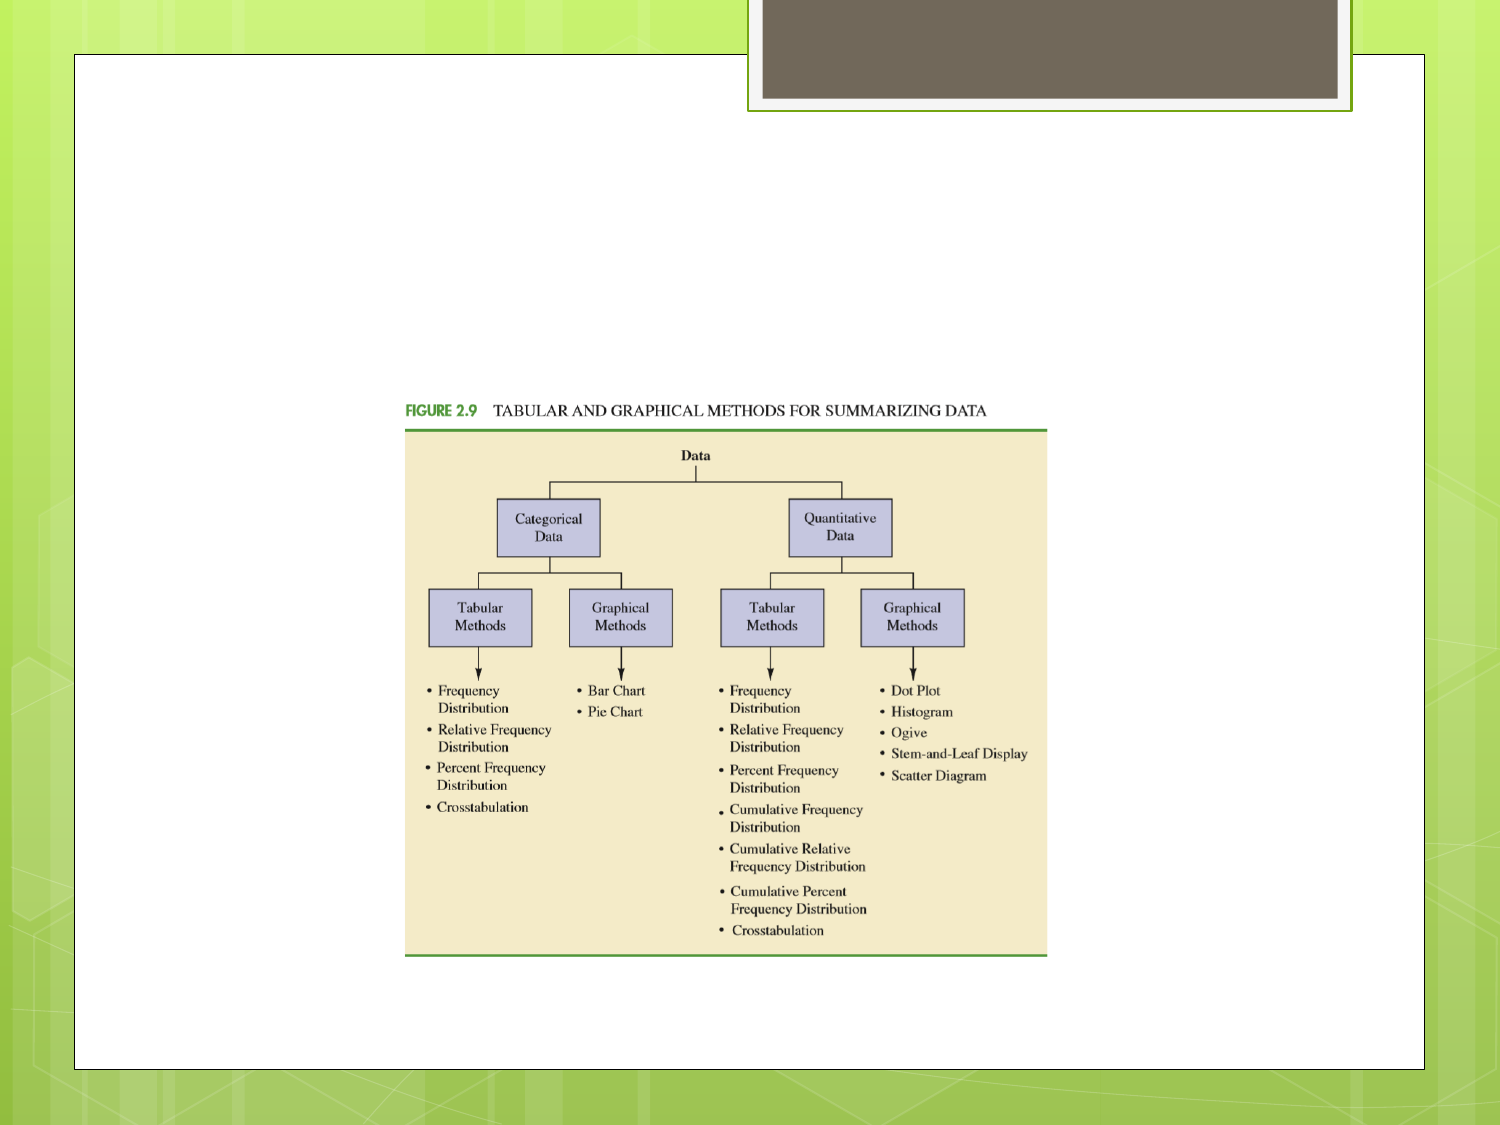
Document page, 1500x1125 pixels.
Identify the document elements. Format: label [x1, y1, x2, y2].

list [393, 380, 1060, 957]
